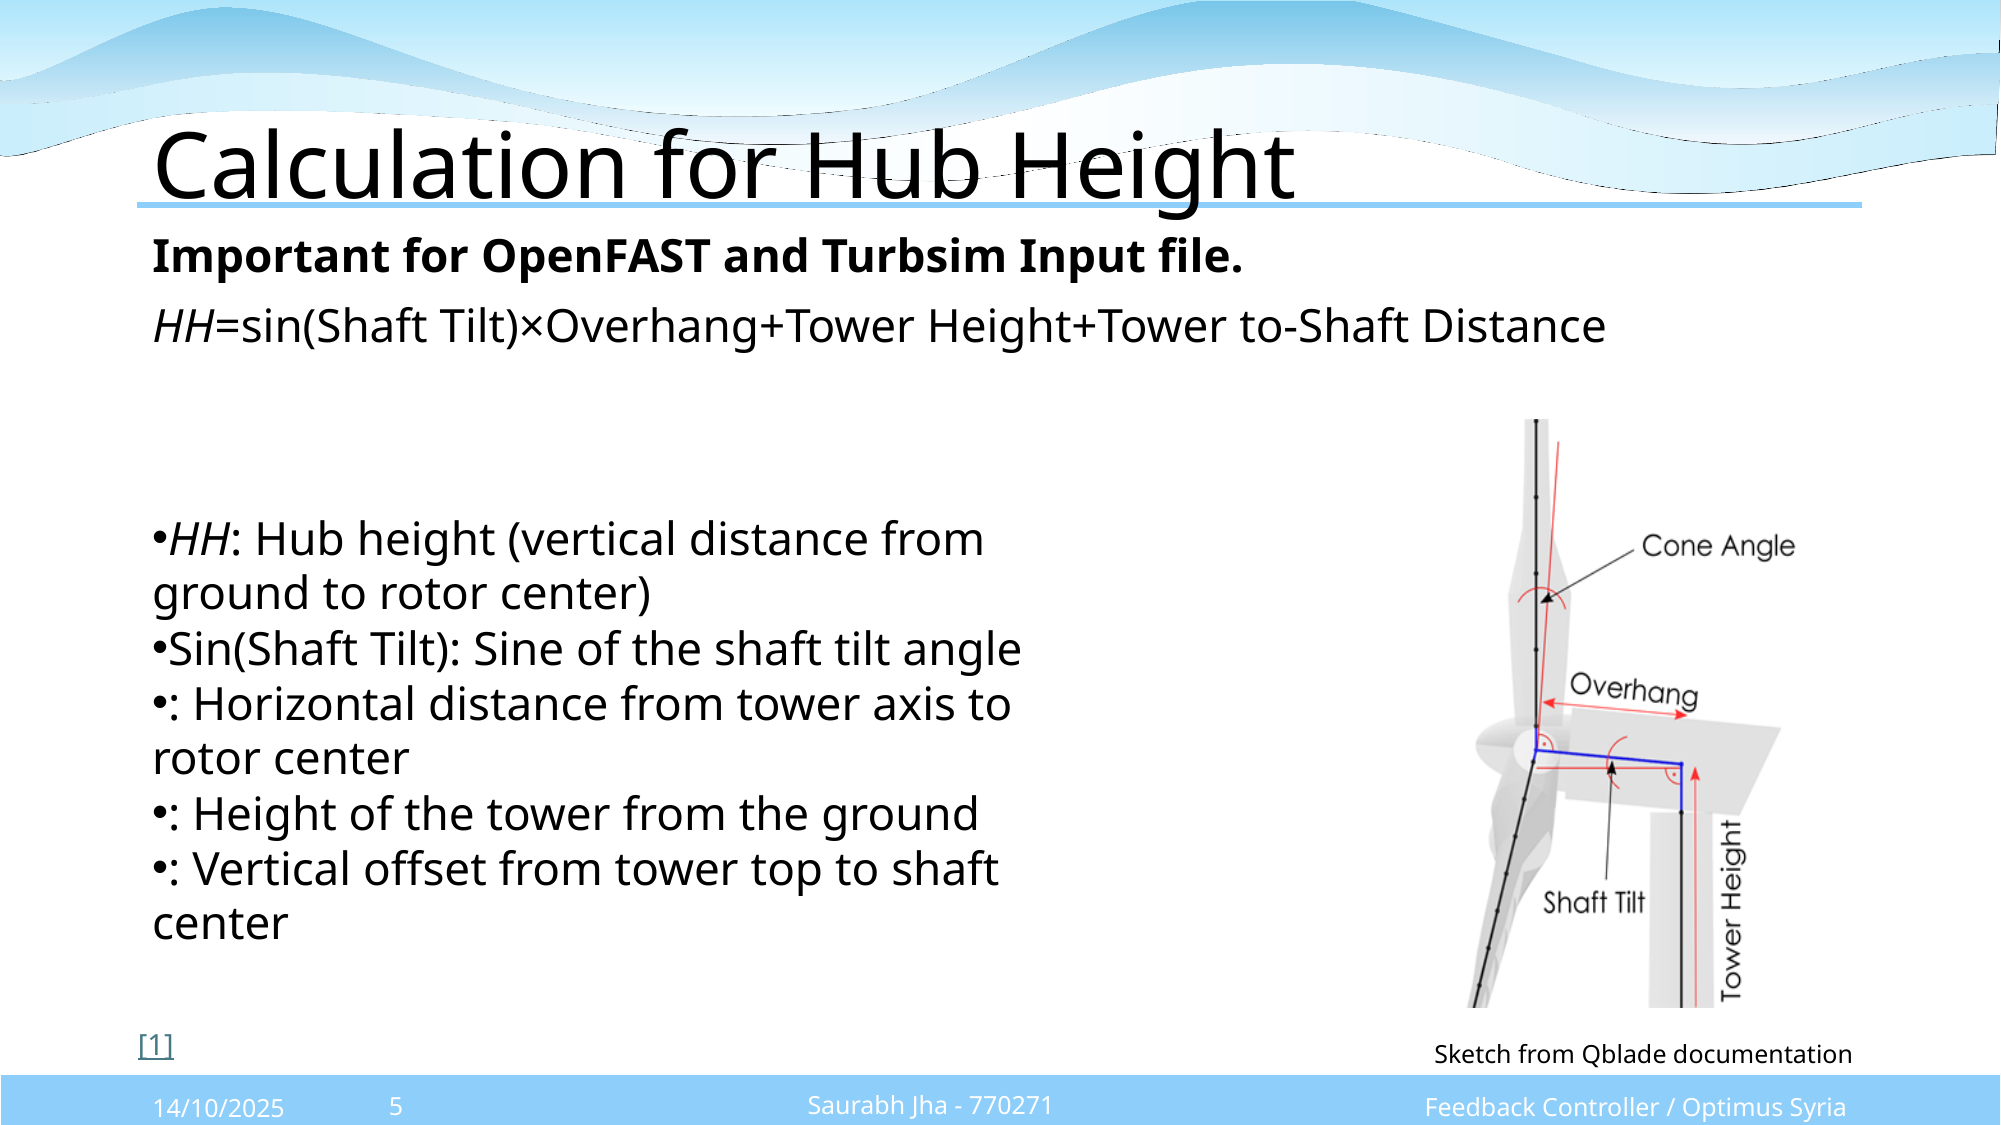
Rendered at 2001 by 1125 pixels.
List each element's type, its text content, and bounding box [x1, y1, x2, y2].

picture [1335, 418, 1863, 1008]
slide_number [137, 1077, 319, 1125]
title Calculation for Hub Height [137, 59, 1863, 278]
list Saurabh Jha - 770271 [472, 1076, 1390, 1125]
footer Feedback Controller / Optimus Syria [1390, 1076, 1863, 1125]
list [1] [122, 1019, 492, 1071]
list Important for OpenFAST and Turbsim Input file. HH=sin(Shaft Tilt)×Overhang+Tower Height+Tower to-Shaft Distance [137, 225, 1655, 387]
text_box Sketch from Qblade documentation [1419, 1031, 1878, 1076]
slide_number 5 [319, 1077, 473, 1125]
